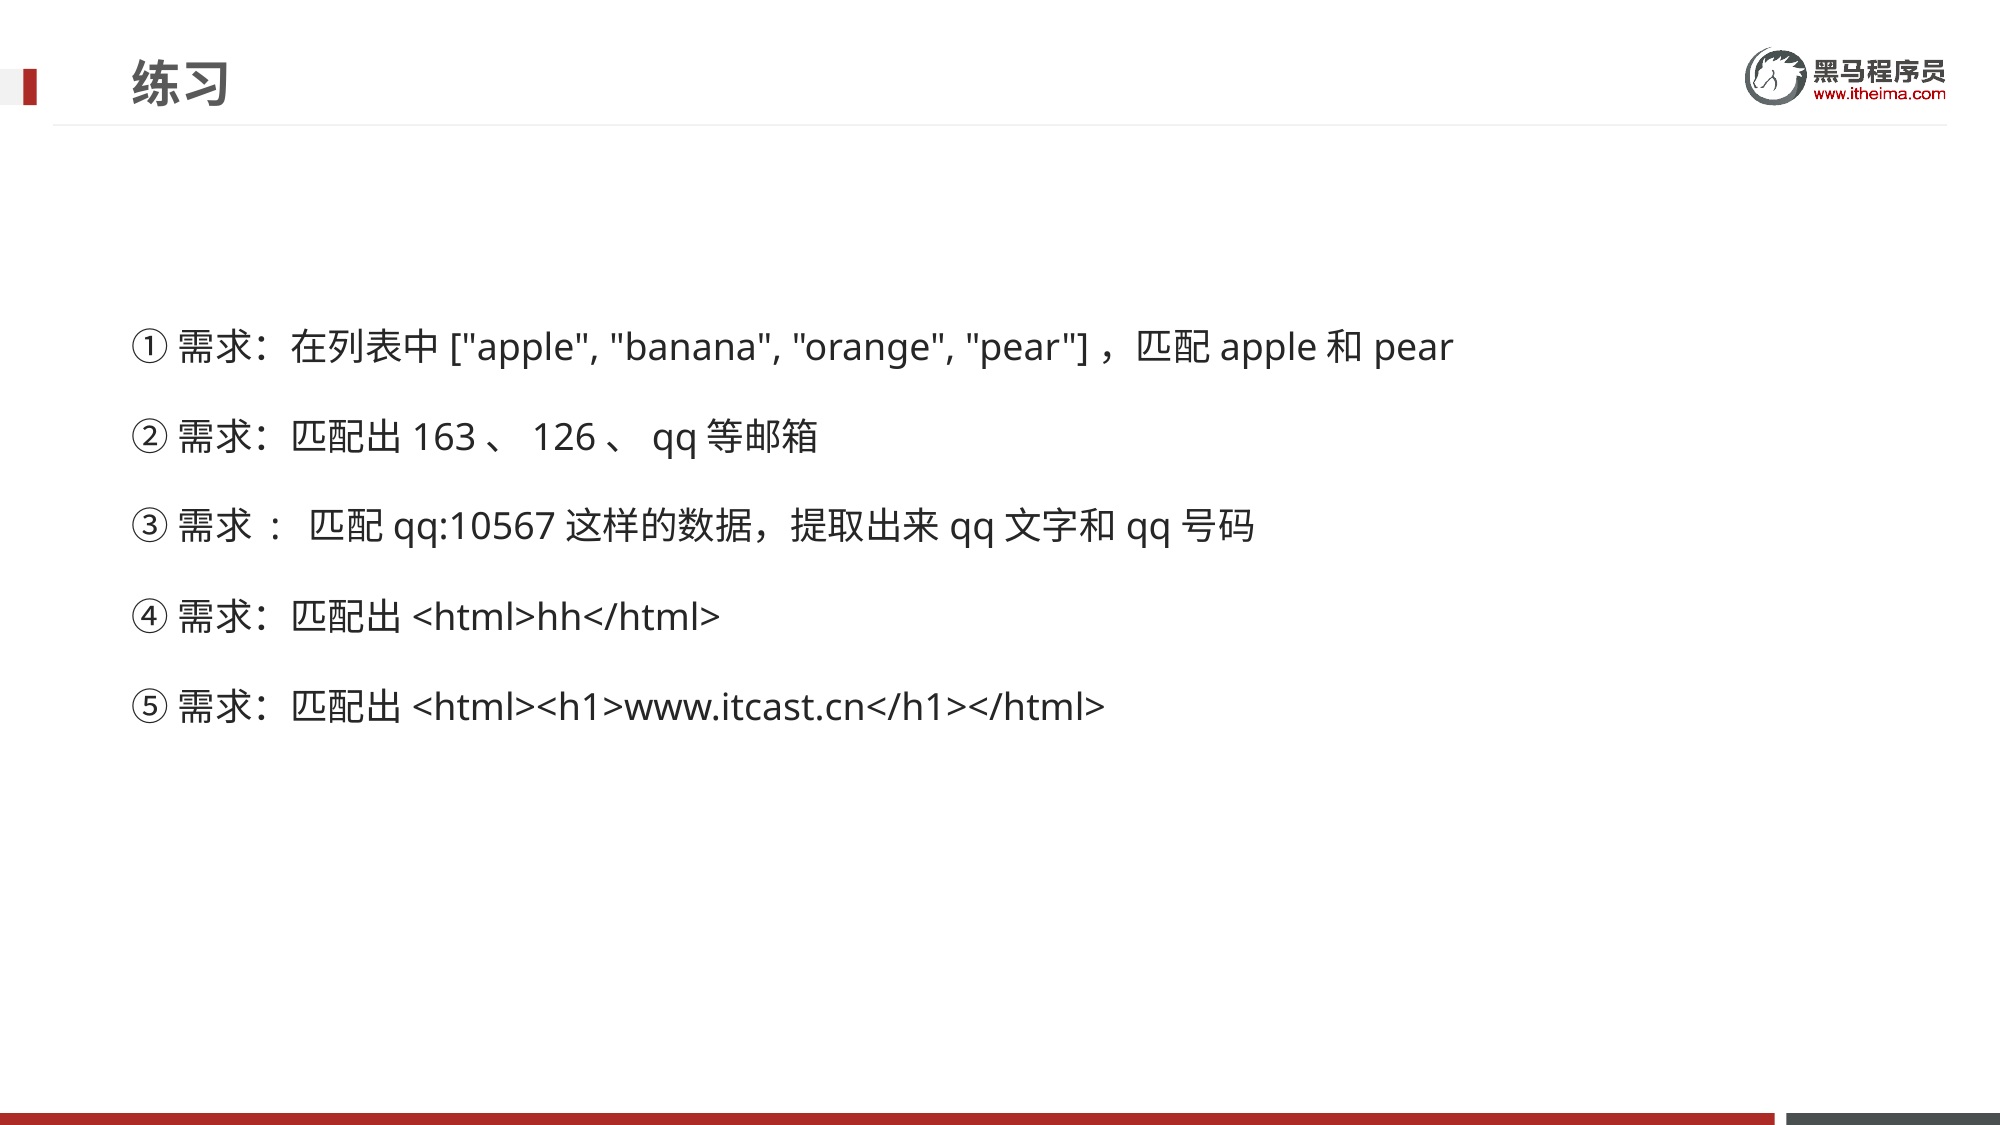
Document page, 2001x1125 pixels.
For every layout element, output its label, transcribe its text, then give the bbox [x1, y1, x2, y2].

title 练习 [116, 40, 1556, 125]
picture [1744, 46, 1946, 106]
list ①需求：在列表中["apple", "banana", "orange", "pear"]，匹配apple和pear ②需求：匹配出163、126、qq等邮箱 ③需求 : 匹配qq:10567这样的数据，提取出来qq文字和qq号码 ④需求：匹配出<html>hh</html> ⑤需求：匹配出<html><h1>www.itcast.cn</h1></html> [116, 270, 1880, 923]
